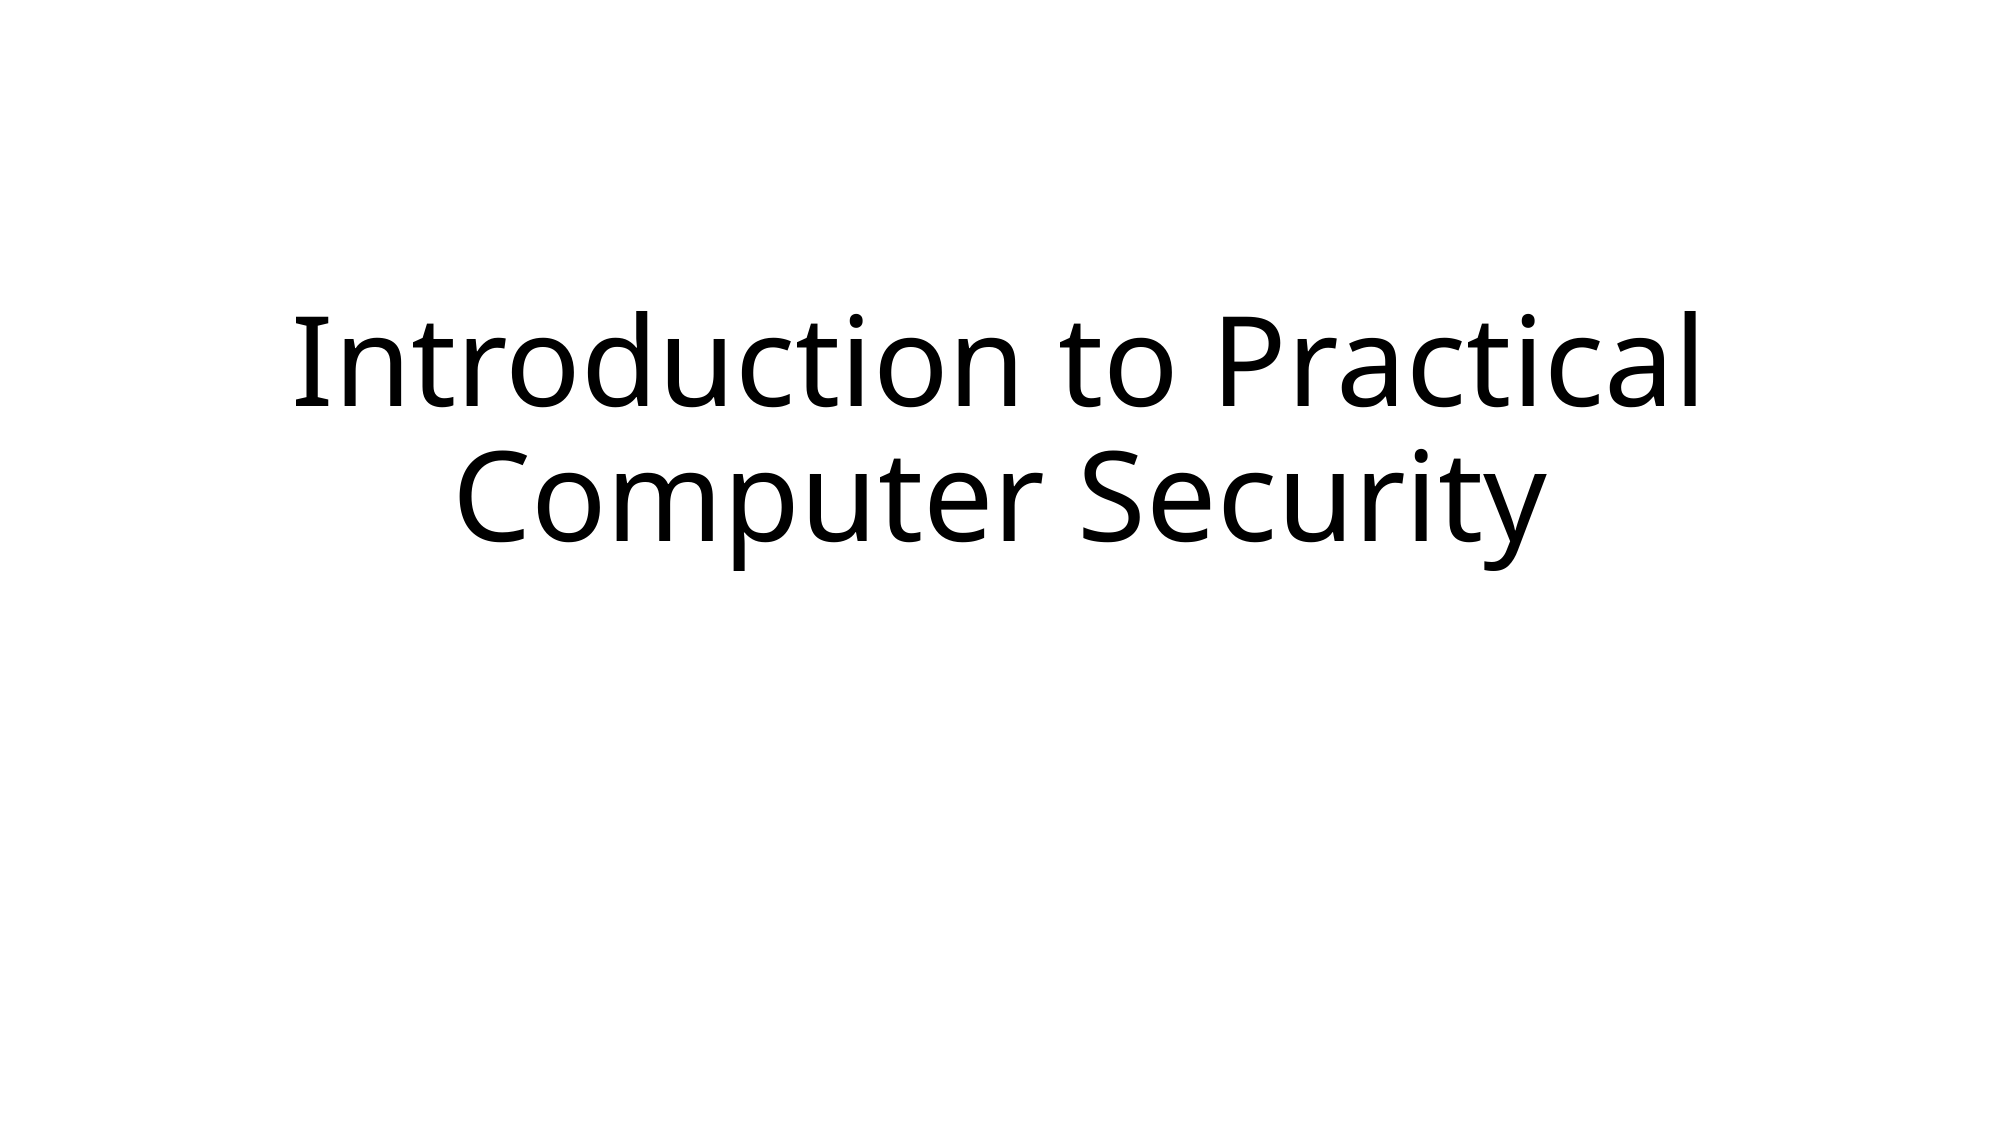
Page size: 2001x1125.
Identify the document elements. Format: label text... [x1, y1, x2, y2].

title Introduction to Practical Computer Security [249, 184, 1750, 576]
